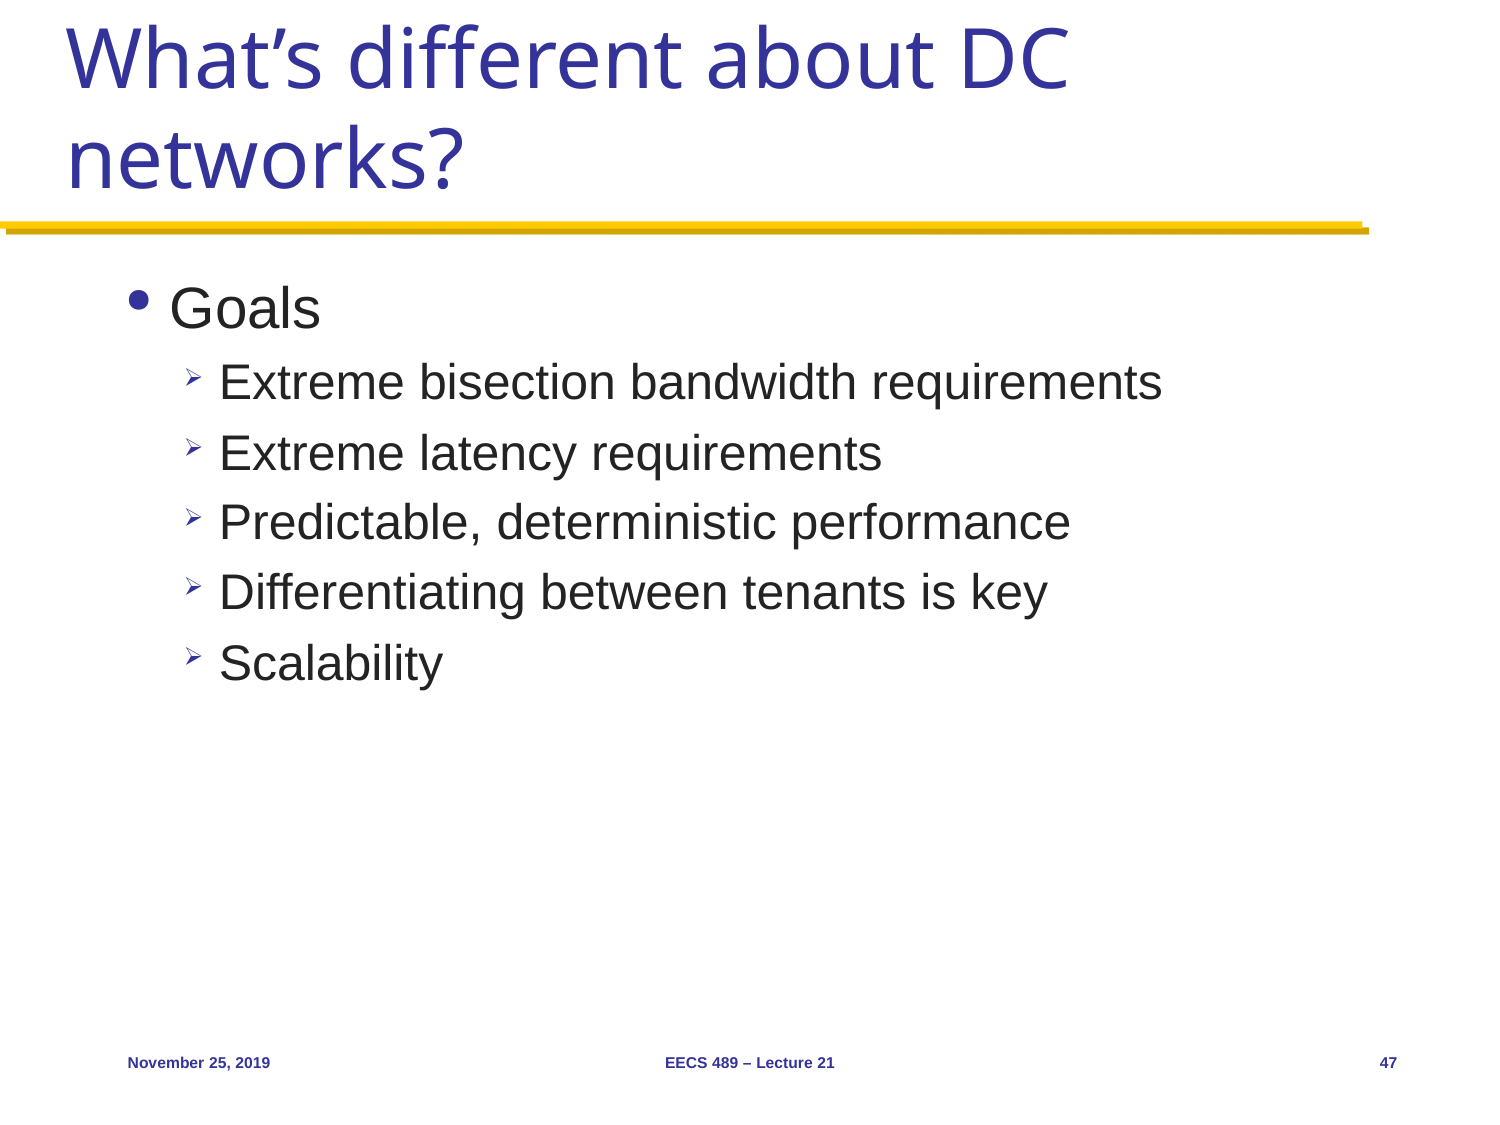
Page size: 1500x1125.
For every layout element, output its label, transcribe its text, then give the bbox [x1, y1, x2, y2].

footer EECS 489 – Lecture 21 [512, 1024, 988, 1101]
title What’s different about DC networks? [49, 24, 1451, 213]
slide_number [112, 1024, 426, 1101]
slide_number 47 [1312, 1024, 1413, 1101]
list Goals Extreme bisection bandwidth requirements Extreme latency requirements Predictable, deterministic performance Differentiating between tenants is key Scalability [112, 262, 1413, 988]
